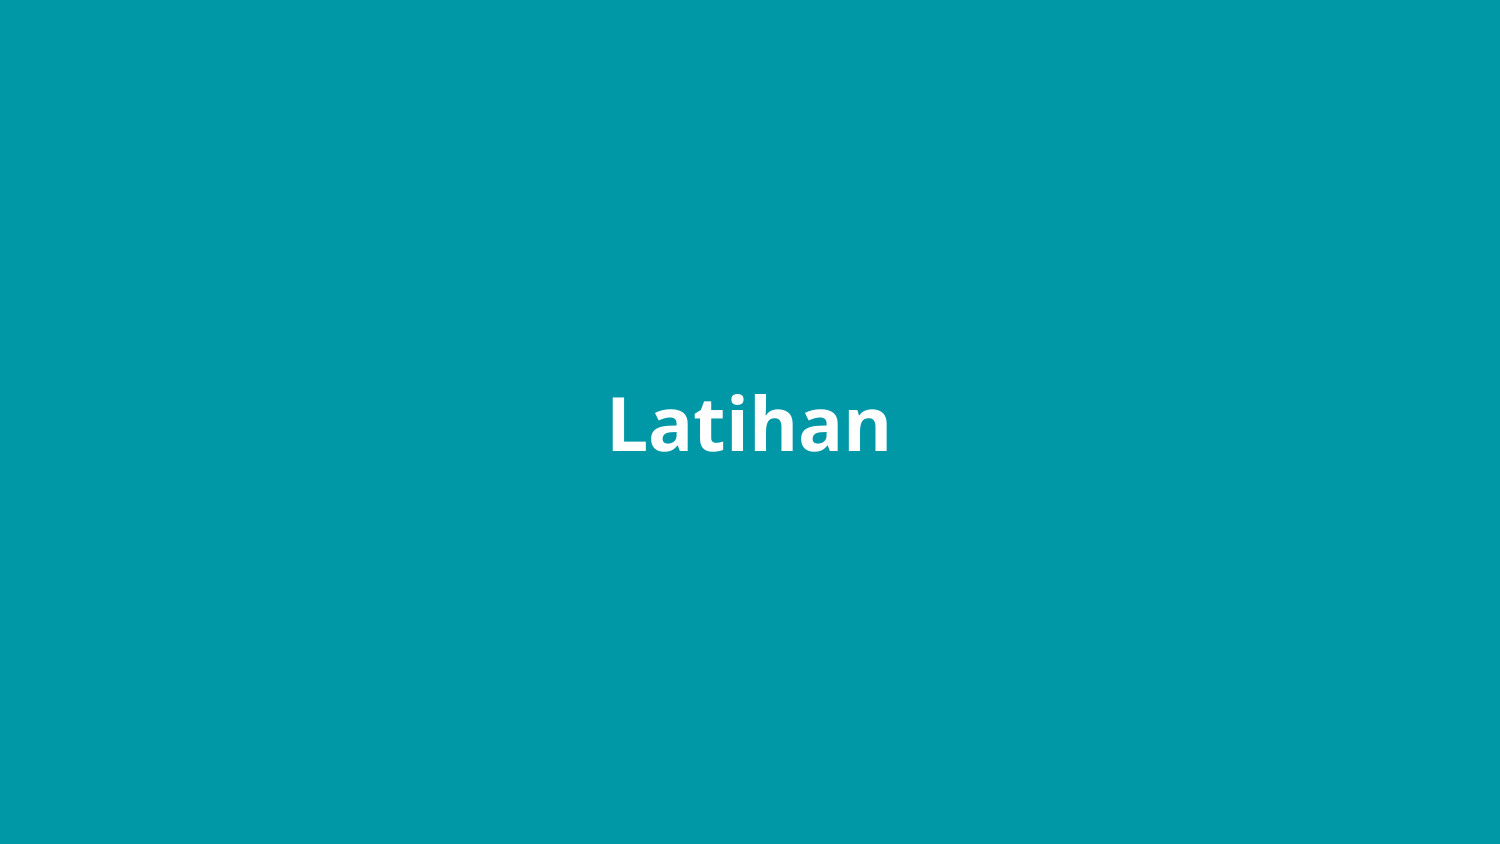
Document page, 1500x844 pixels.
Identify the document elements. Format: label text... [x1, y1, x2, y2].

title Latihan [150, 336, 1350, 508]
